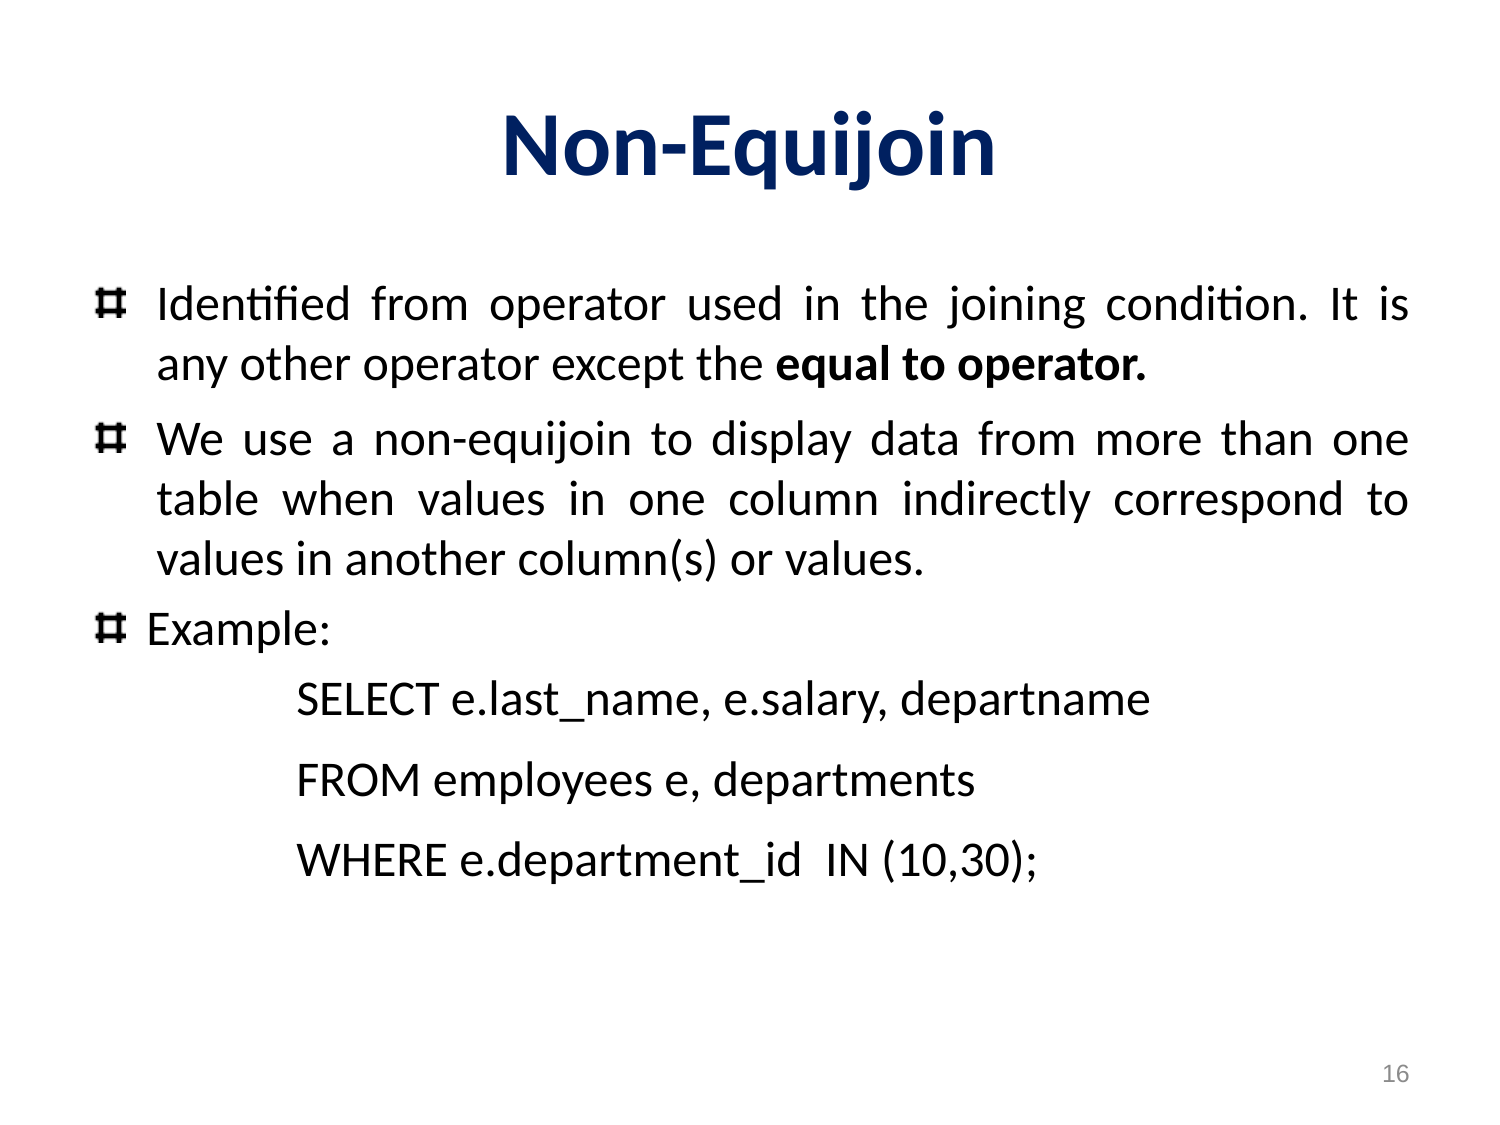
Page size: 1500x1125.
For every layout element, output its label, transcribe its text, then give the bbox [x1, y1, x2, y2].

title Non-Equijoin [75, 45, 1425, 233]
picture [90, 417, 126, 453]
list Identified from operator used in the joining condition. It is any other operator except the equal to operator. We use a non-equijoin to display data from more than one table when values in one column indirectly correspond to values in another column(s) or values. Example: SELECT e.last_name, e.salary, departname FROM employees e, departments WHERE e.department_id IN (10,30); [75, 262, 1425, 1005]
slide_number 16 [1074, 1042, 1425, 1103]
picture [90, 282, 126, 318]
picture [90, 607, 126, 643]
